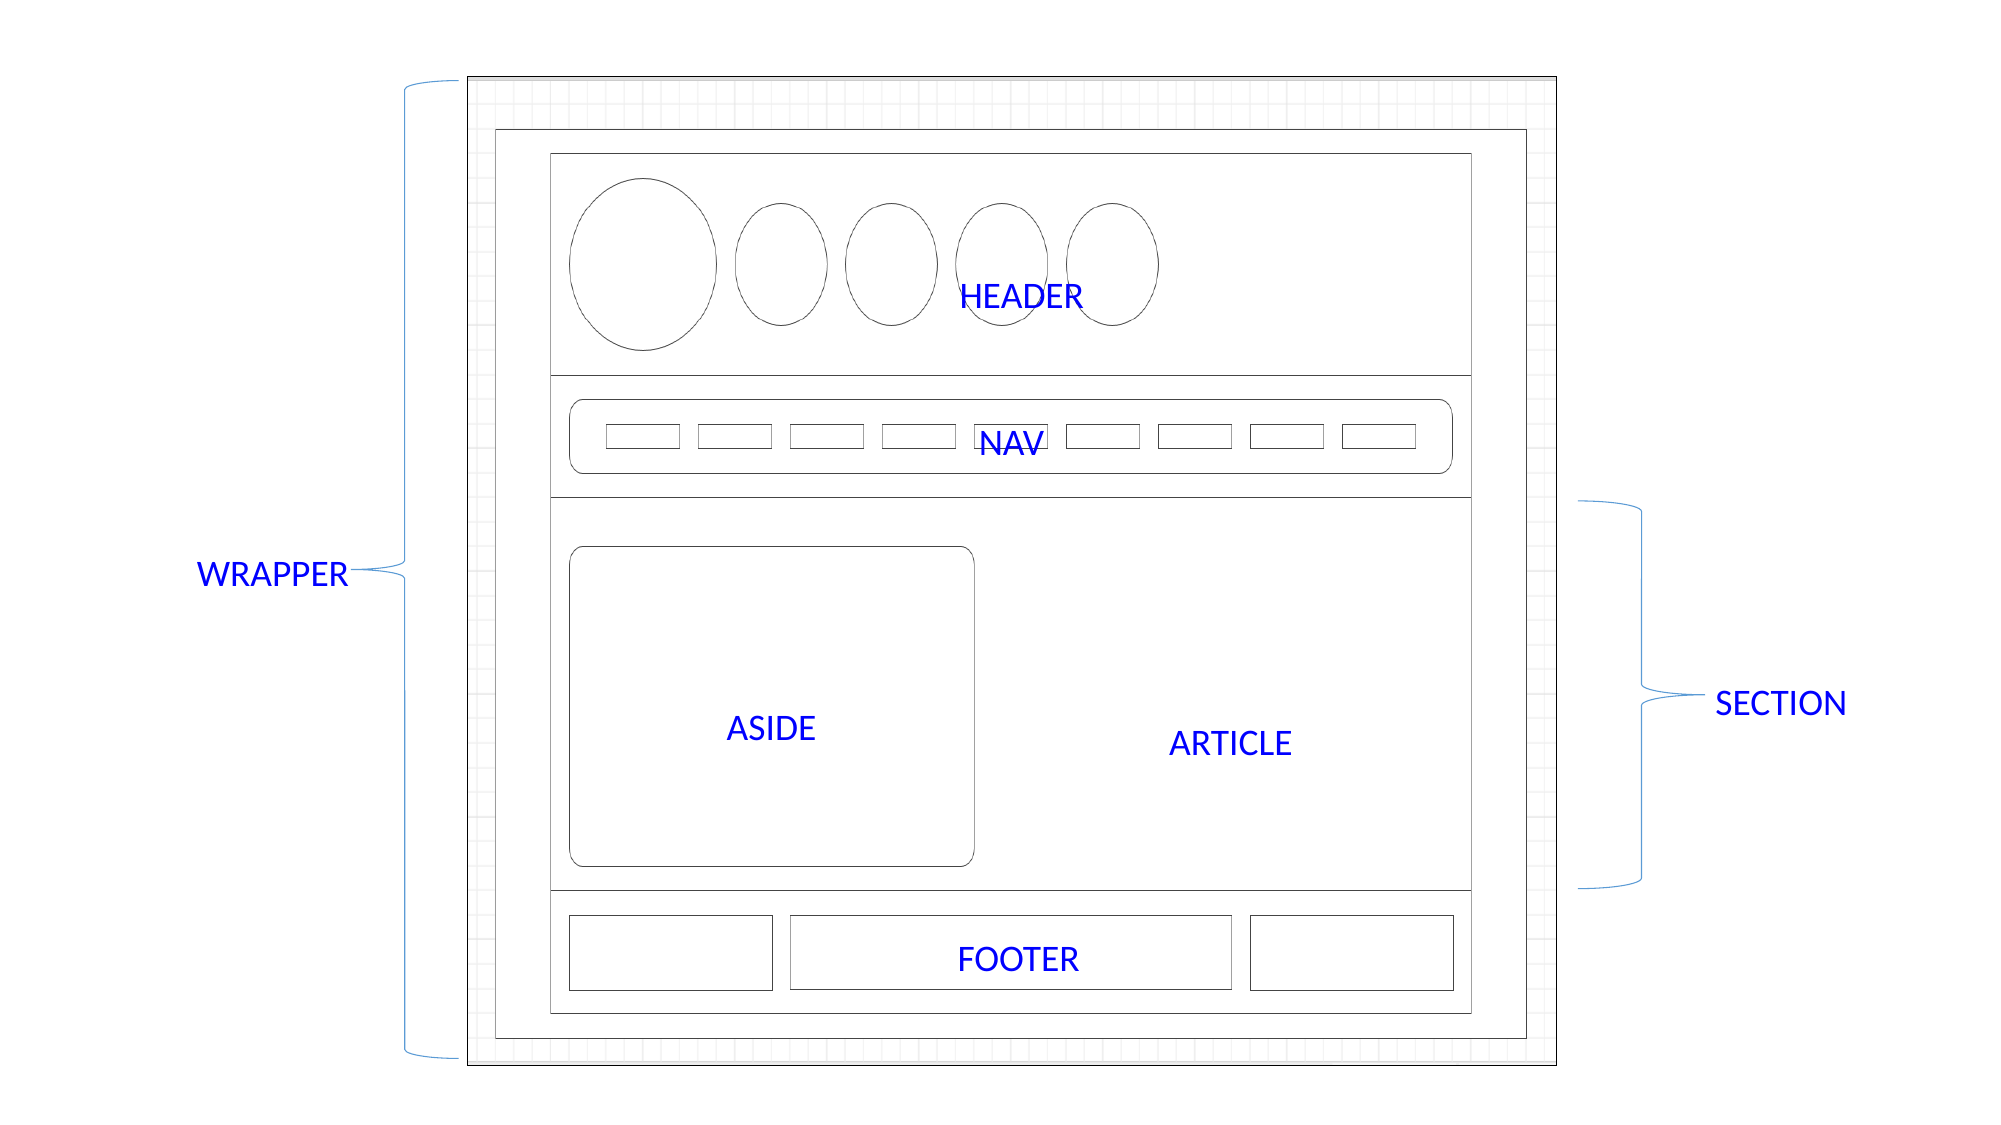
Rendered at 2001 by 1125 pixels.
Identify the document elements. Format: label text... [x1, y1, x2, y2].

picture [467, 76, 1557, 1066]
text_box WRAPPER [147, 541, 399, 602]
text_box [350, 80, 459, 1059]
text_box [1577, 500, 1706, 890]
text_box SECTION [1655, 670, 1908, 731]
